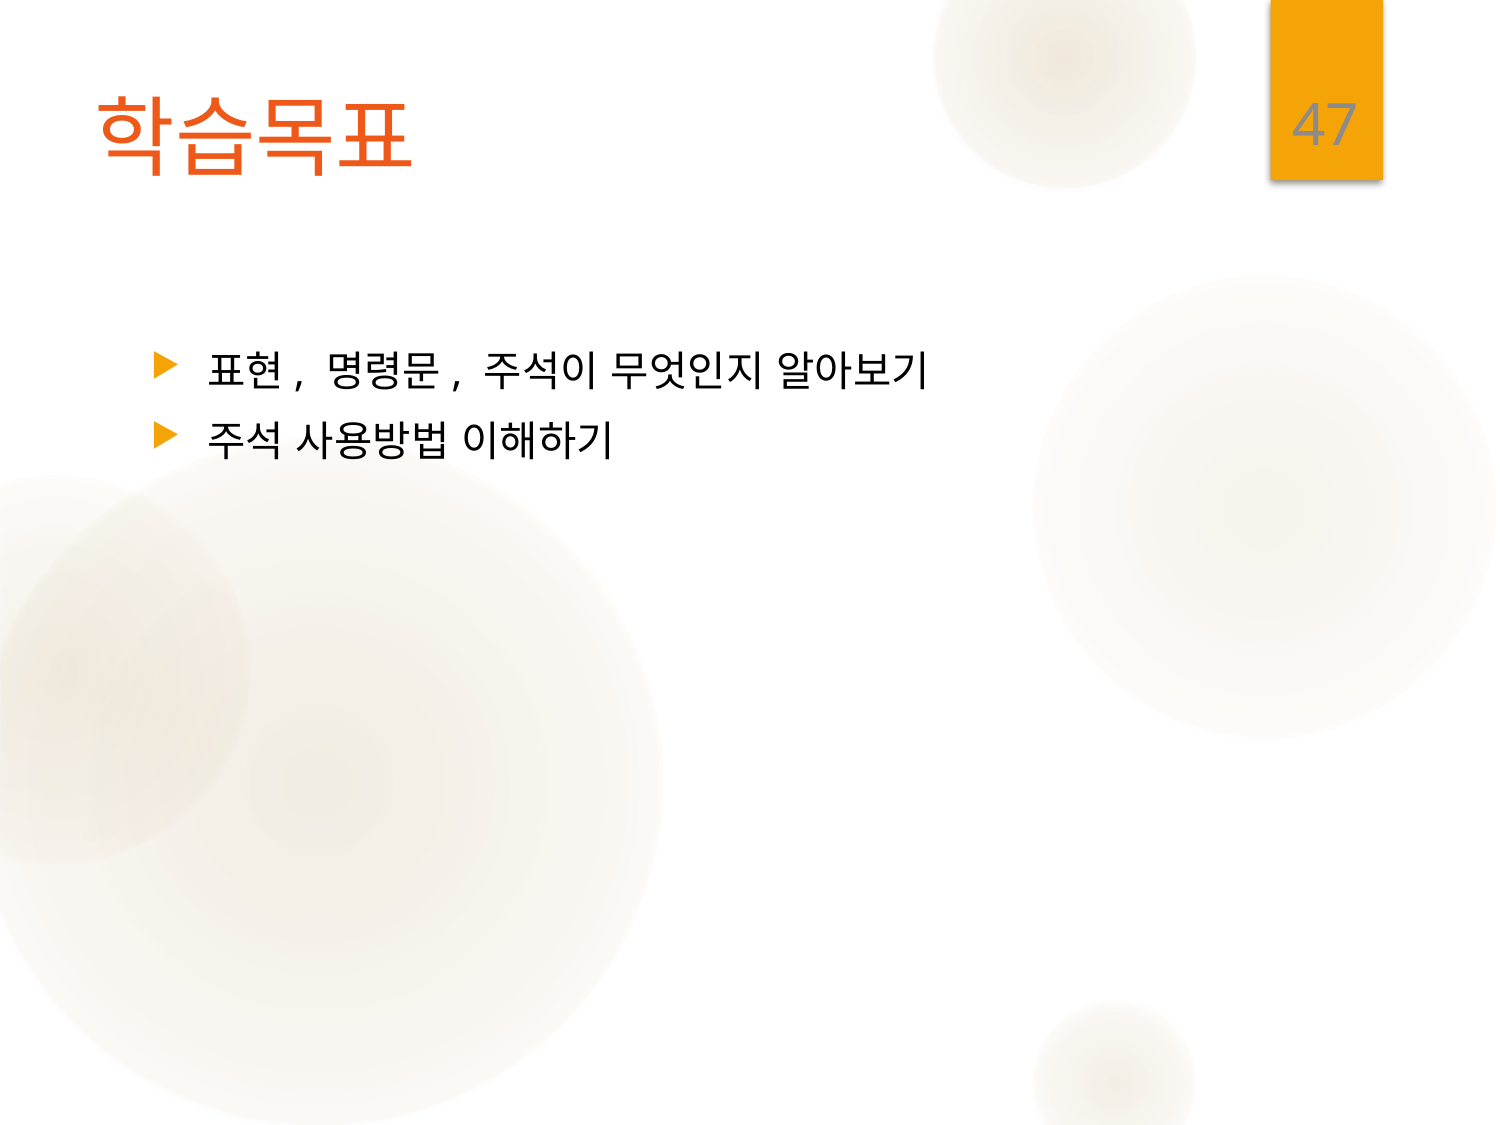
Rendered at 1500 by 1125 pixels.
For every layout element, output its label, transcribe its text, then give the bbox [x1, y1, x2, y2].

list 표현, 명령문, 주석이 무엇인지 알아보기 주석 사용방법 이해하기 [135, 336, 1237, 1025]
slide_number 47 [1273, 48, 1378, 175]
title 학습목표 [79, 74, 1237, 304]
